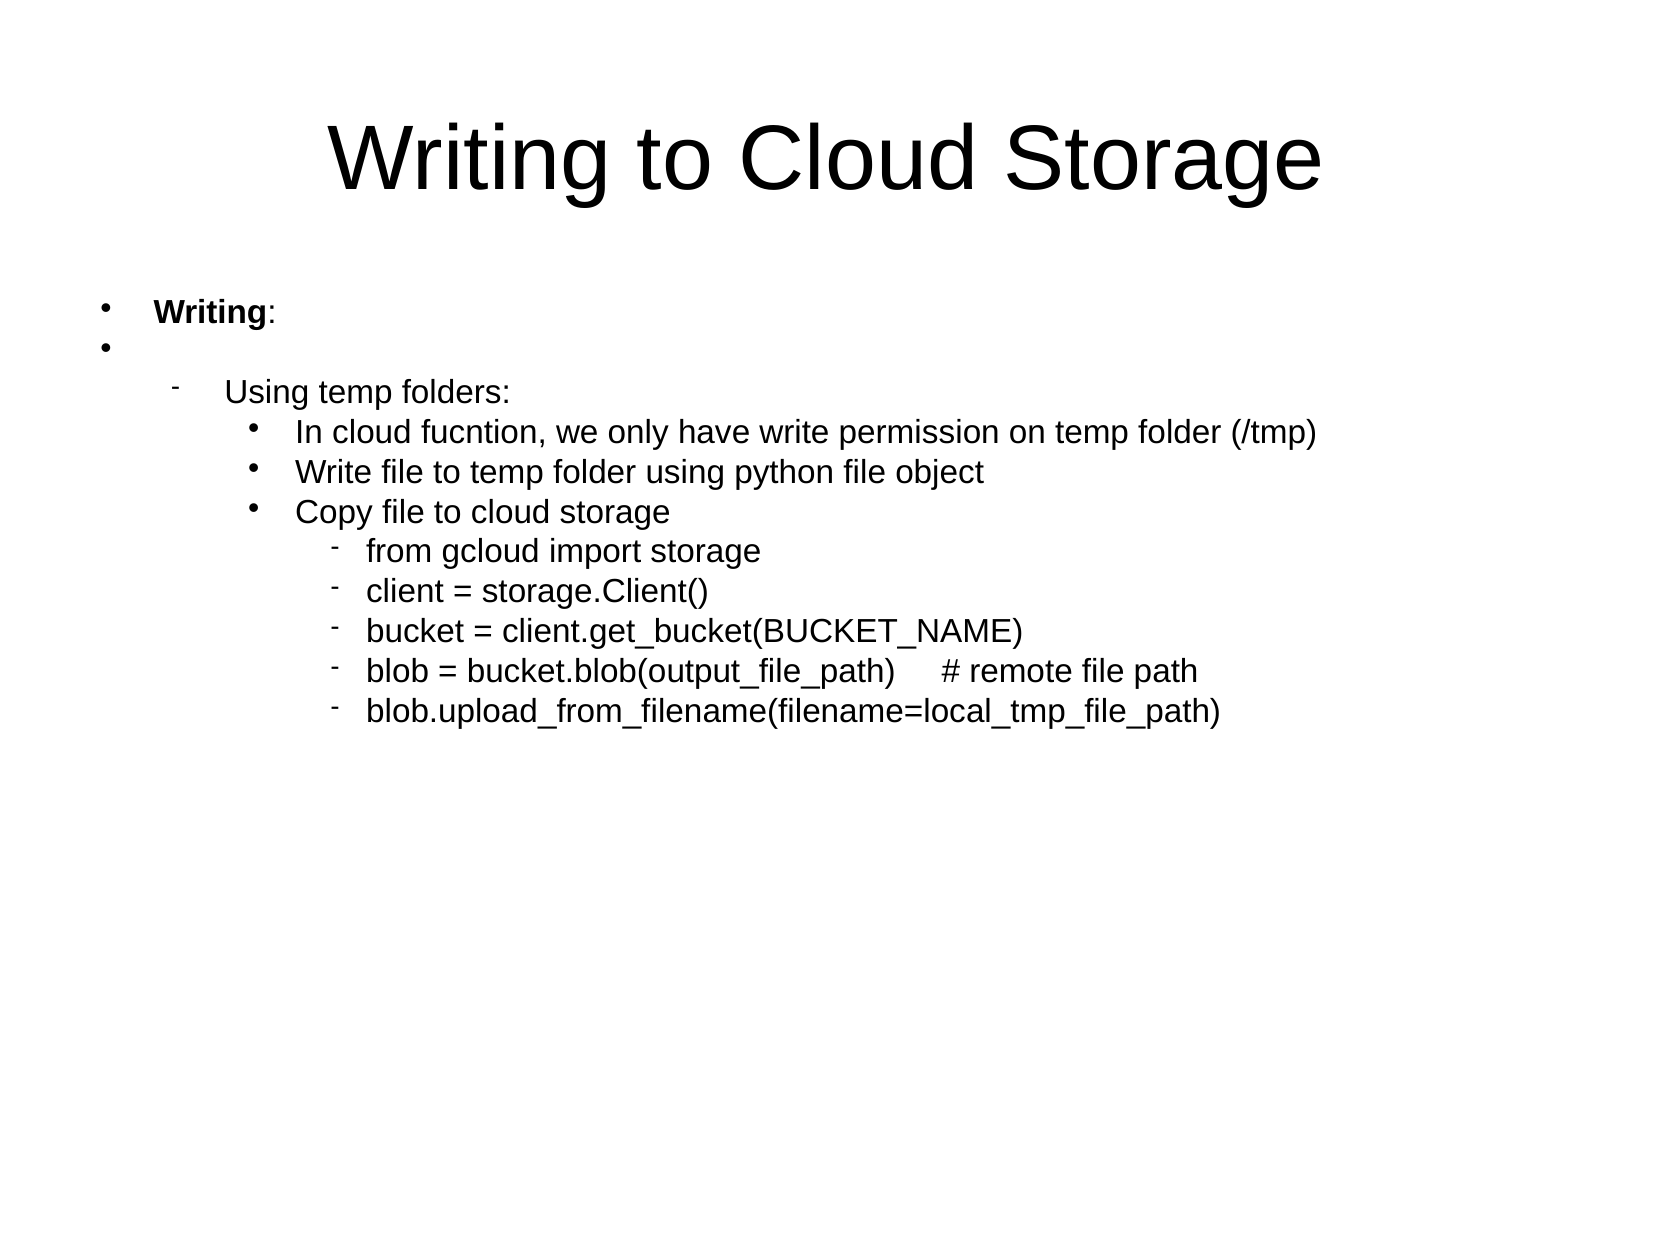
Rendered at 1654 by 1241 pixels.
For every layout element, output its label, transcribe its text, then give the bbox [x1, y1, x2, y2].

text_box Writing: Using temp folders: In cloud fucntion, we only have write permission on temp folder (/tmp) Write file to temp folder using python file object Copy file to cloud storage from gcloud import storage client = storage.Client() bucket = client.get_bucket(BUCKET_NAME) blob = bucket.blob(output_file_path) # remote file path blob.upload_from_filename(filename=local_tmp_file_path) [82, 290, 1571, 1010]
text_box Writing to Cloud Storage [82, 49, 1571, 257]
